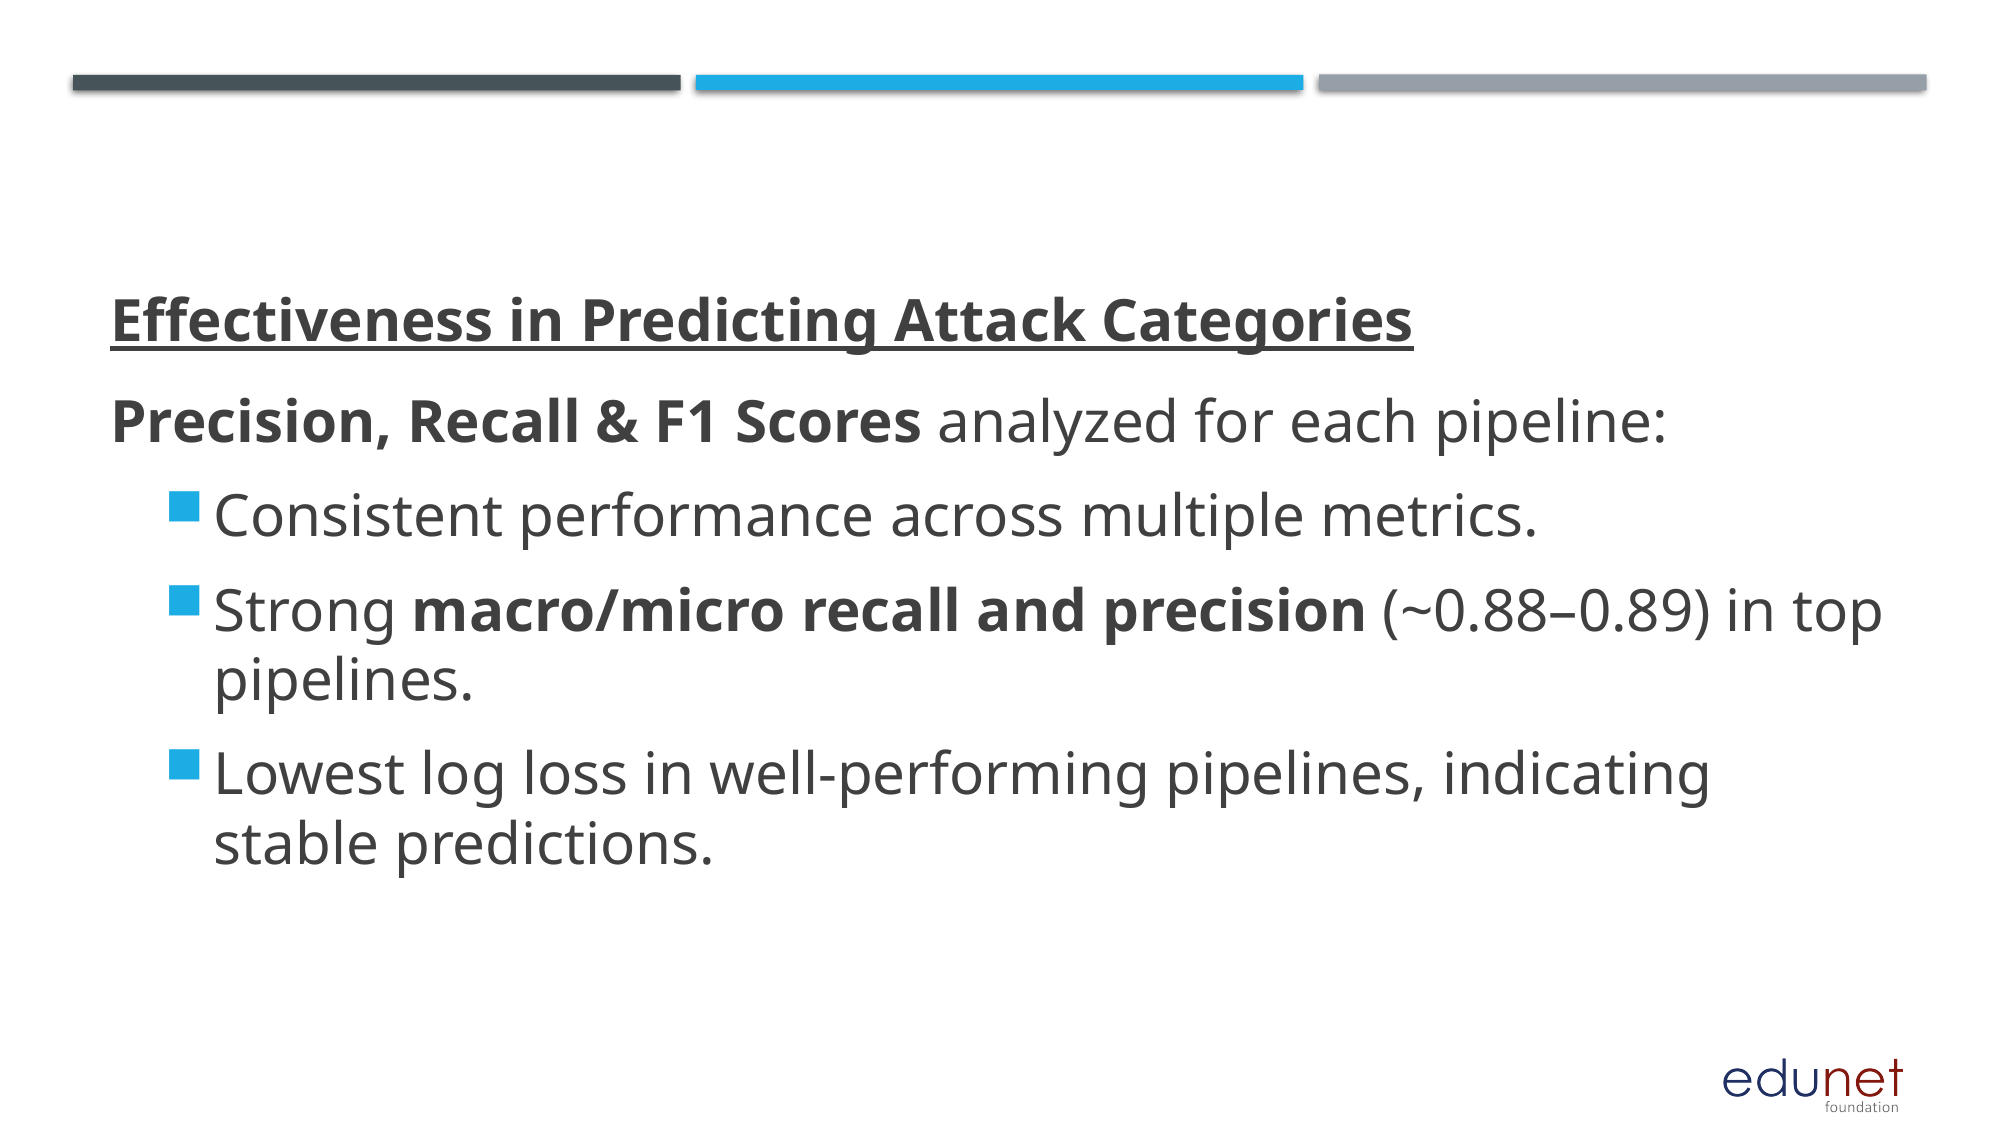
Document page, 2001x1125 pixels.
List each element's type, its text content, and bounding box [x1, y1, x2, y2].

list Effectiveness in Predicting Attack Categories Precision, Recall & F1 Scores analyzed for each pipeline: Consistent performance across multiple metrics. Strong macro/micro recall and precision (~0.88–0.89) in top pipelines. Lowest log loss in well-performing pipelines, indicating stable predictions. [95, 94, 1905, 1125]
